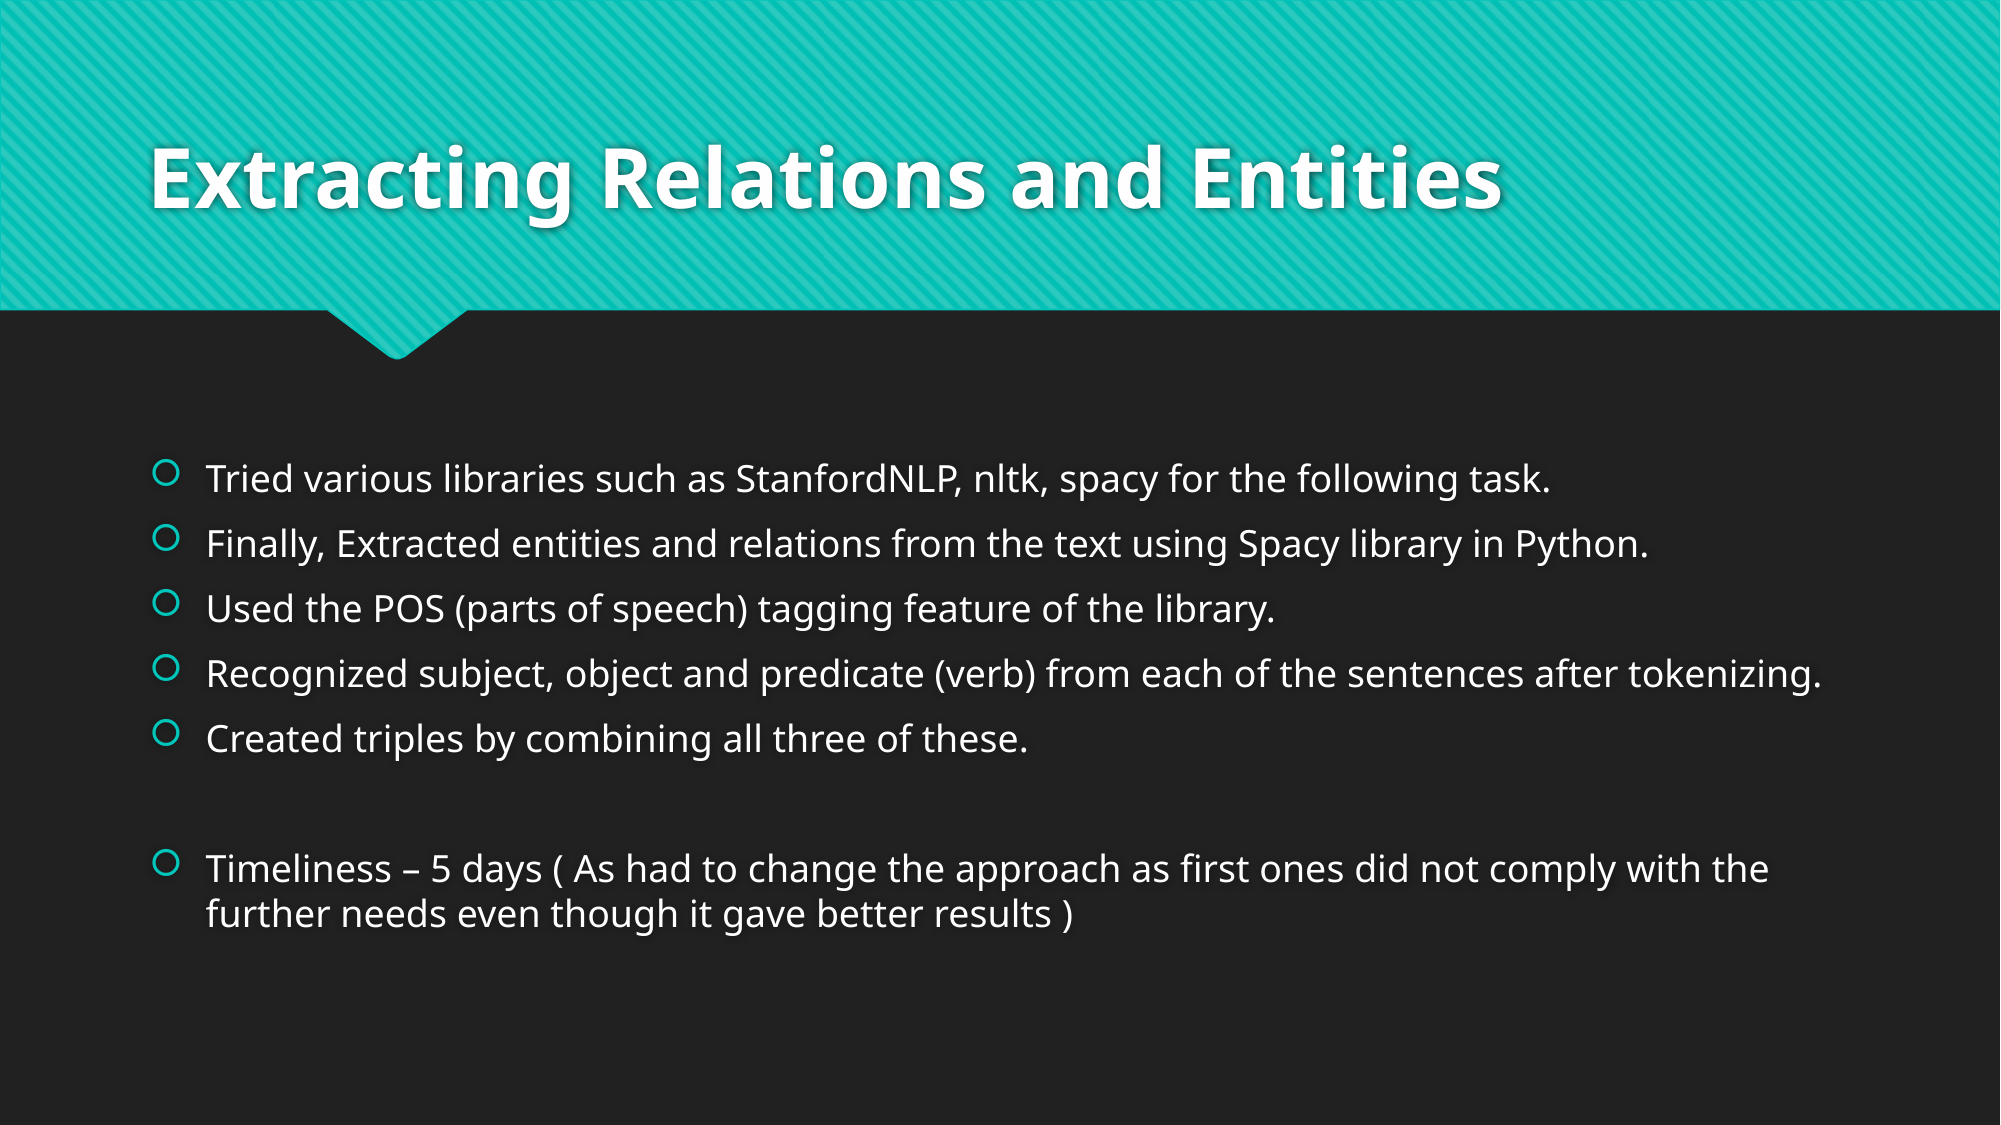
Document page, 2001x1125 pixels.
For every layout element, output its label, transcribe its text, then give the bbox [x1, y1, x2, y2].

title Extracting Relations and Entities [132, 73, 1868, 233]
list Tried various libraries such as StanfordNLP, nltk, spacy for the following task. Finally, Extracted entities and relations from the text using Spacy library in Python. Used the POS (parts of speech) tagging feature of the library. Recognized subject, object and predicate (verb) from each of the sentences after tokenizing. Created triples by combining all three of these. Timeliness – 5 days ( As had to change the approach as first ones did not comply with the further needs even though it gave better results ) [134, 364, 1866, 962]
